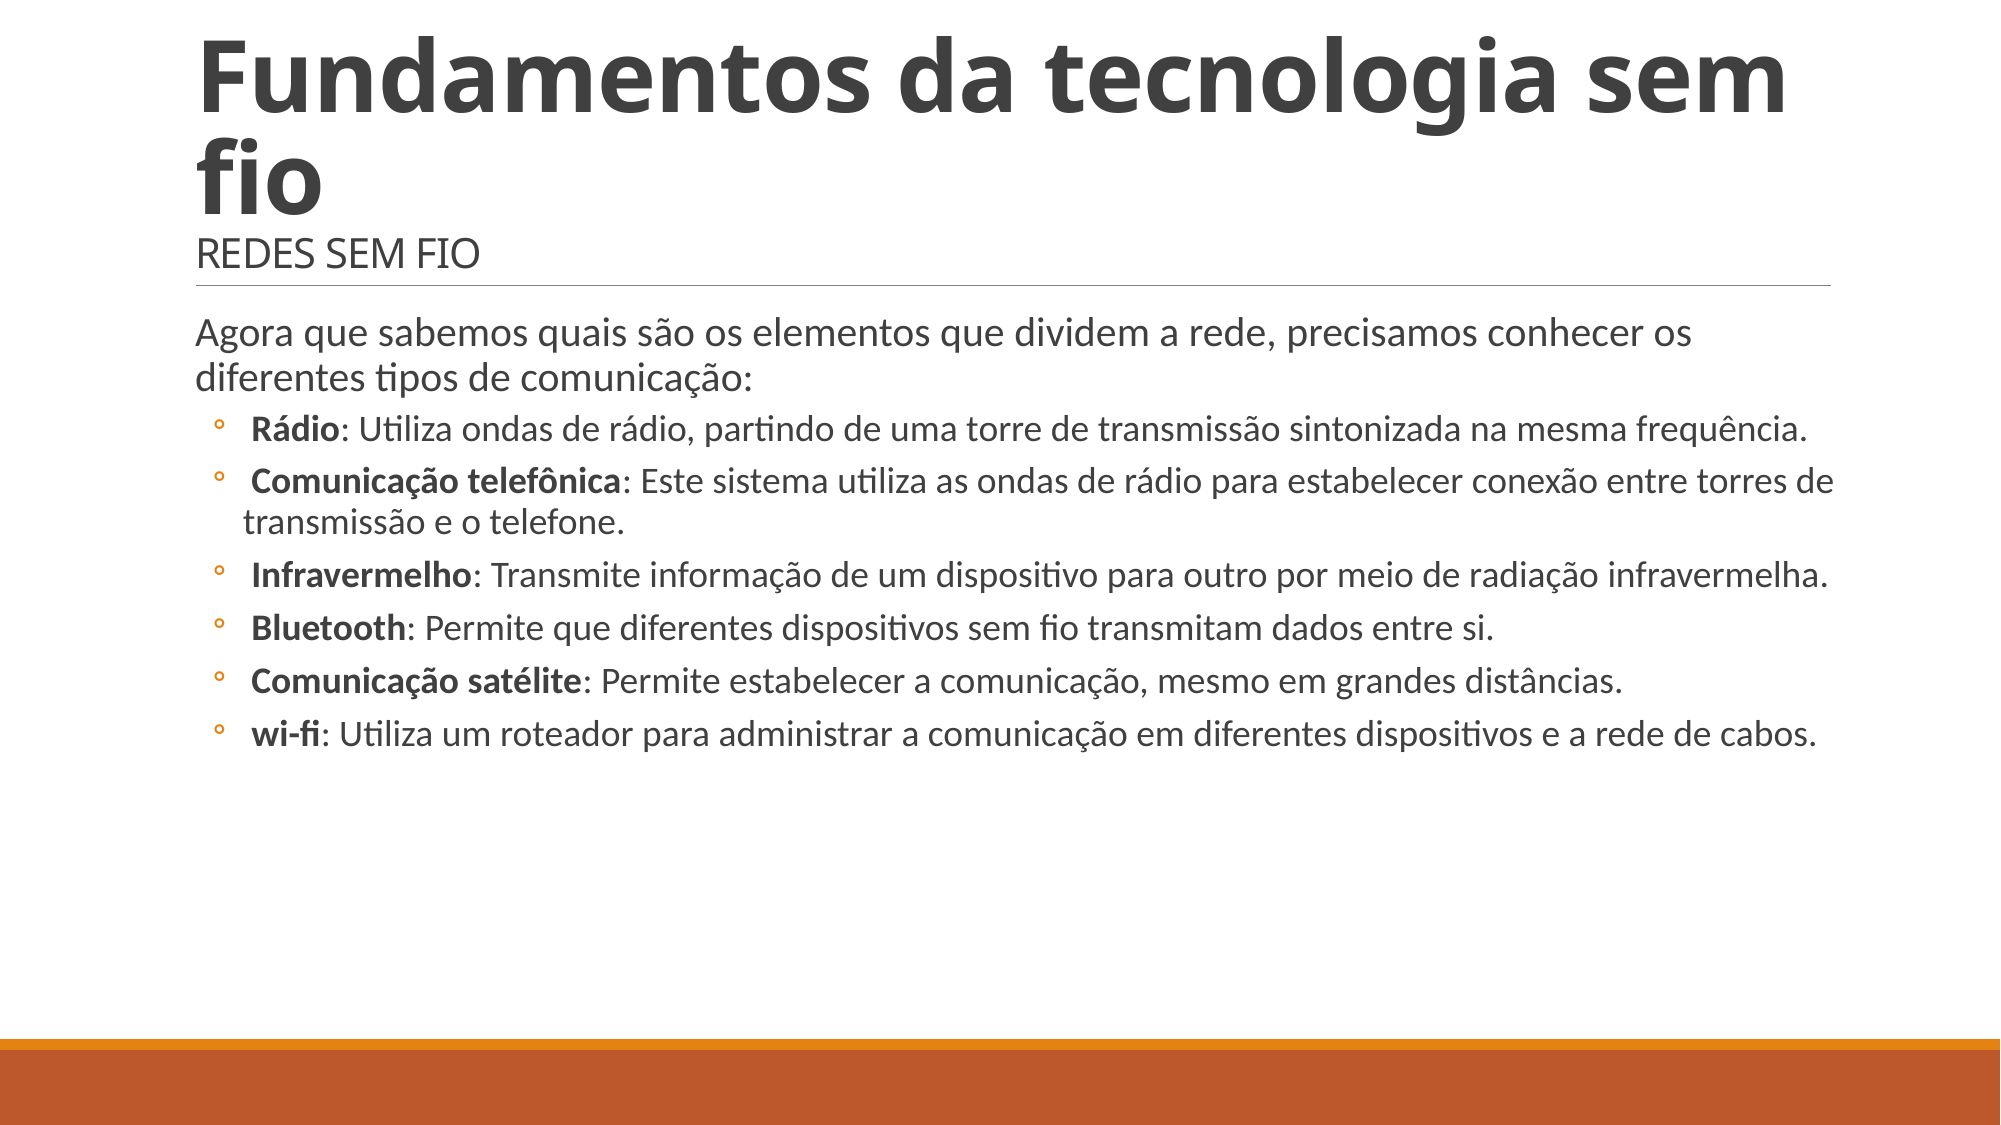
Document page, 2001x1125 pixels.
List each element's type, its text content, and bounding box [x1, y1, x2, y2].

title Fundamentos da tecnologia sem fio REDES SEM FIO [180, 47, 1830, 285]
list Agora que sabemos quais são os elementos que dividem a rede, precisamos conhecer os diferentes tipos de comunicação: Rádio: Utiliza ondas de rádio, partindo de uma torre de transmissão sintonizada na mesma frequência. Comunicação telefônica: Este sistema utiliza as ondas de rádio para estabelecer conexão entre torres de transmissão e o telefone. Infravermelho: Transmite informação de um dispositivo para outro por meio de radiação infravermelha. Bluetooth: Permite que diferentes dispositivos sem fio transmitam dados entre si. Comunicação satélite: Permite estabelecer a comunicação, mesmo em grandes distâncias. wi-fi: Utiliza um roteador para administrar a comunicação em diferentes dispositivos e a rede de cabos. [180, 302, 1862, 1041]
